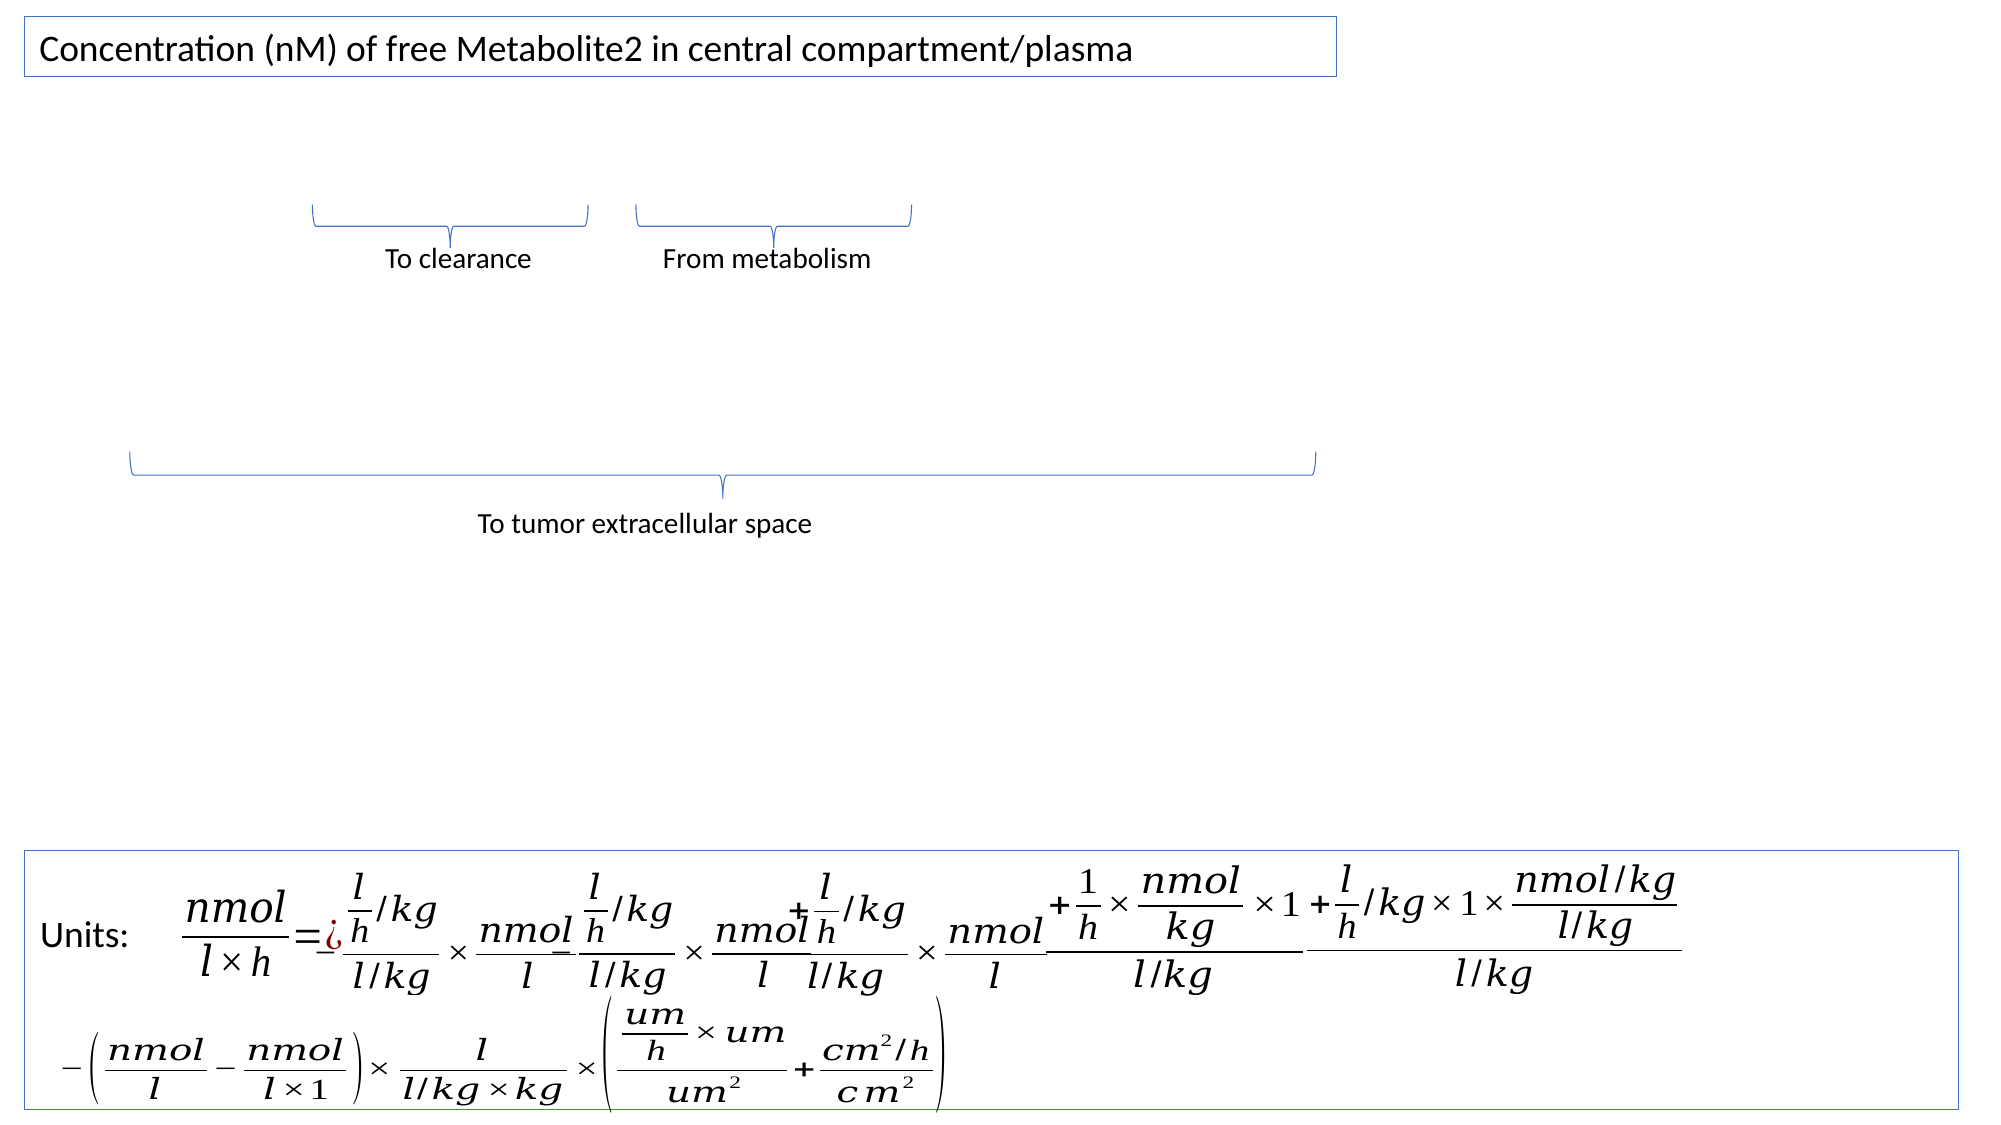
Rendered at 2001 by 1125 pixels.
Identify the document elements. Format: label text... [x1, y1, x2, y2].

text_box Concentration (nM) of free Metabolite2 in central compartment/plasma [24, 16, 1337, 77]
text_box [635, 204, 913, 232]
text_box Units: [25, 902, 145, 962]
text_box To clearance [370, 232, 547, 282]
text_box From metabolism [648, 232, 887, 282]
text_box [129, 451, 1317, 496]
text_box [311, 204, 589, 232]
text_box To tumor extracellular space [462, 496, 828, 547]
text_box [24, 850, 1959, 1110]
